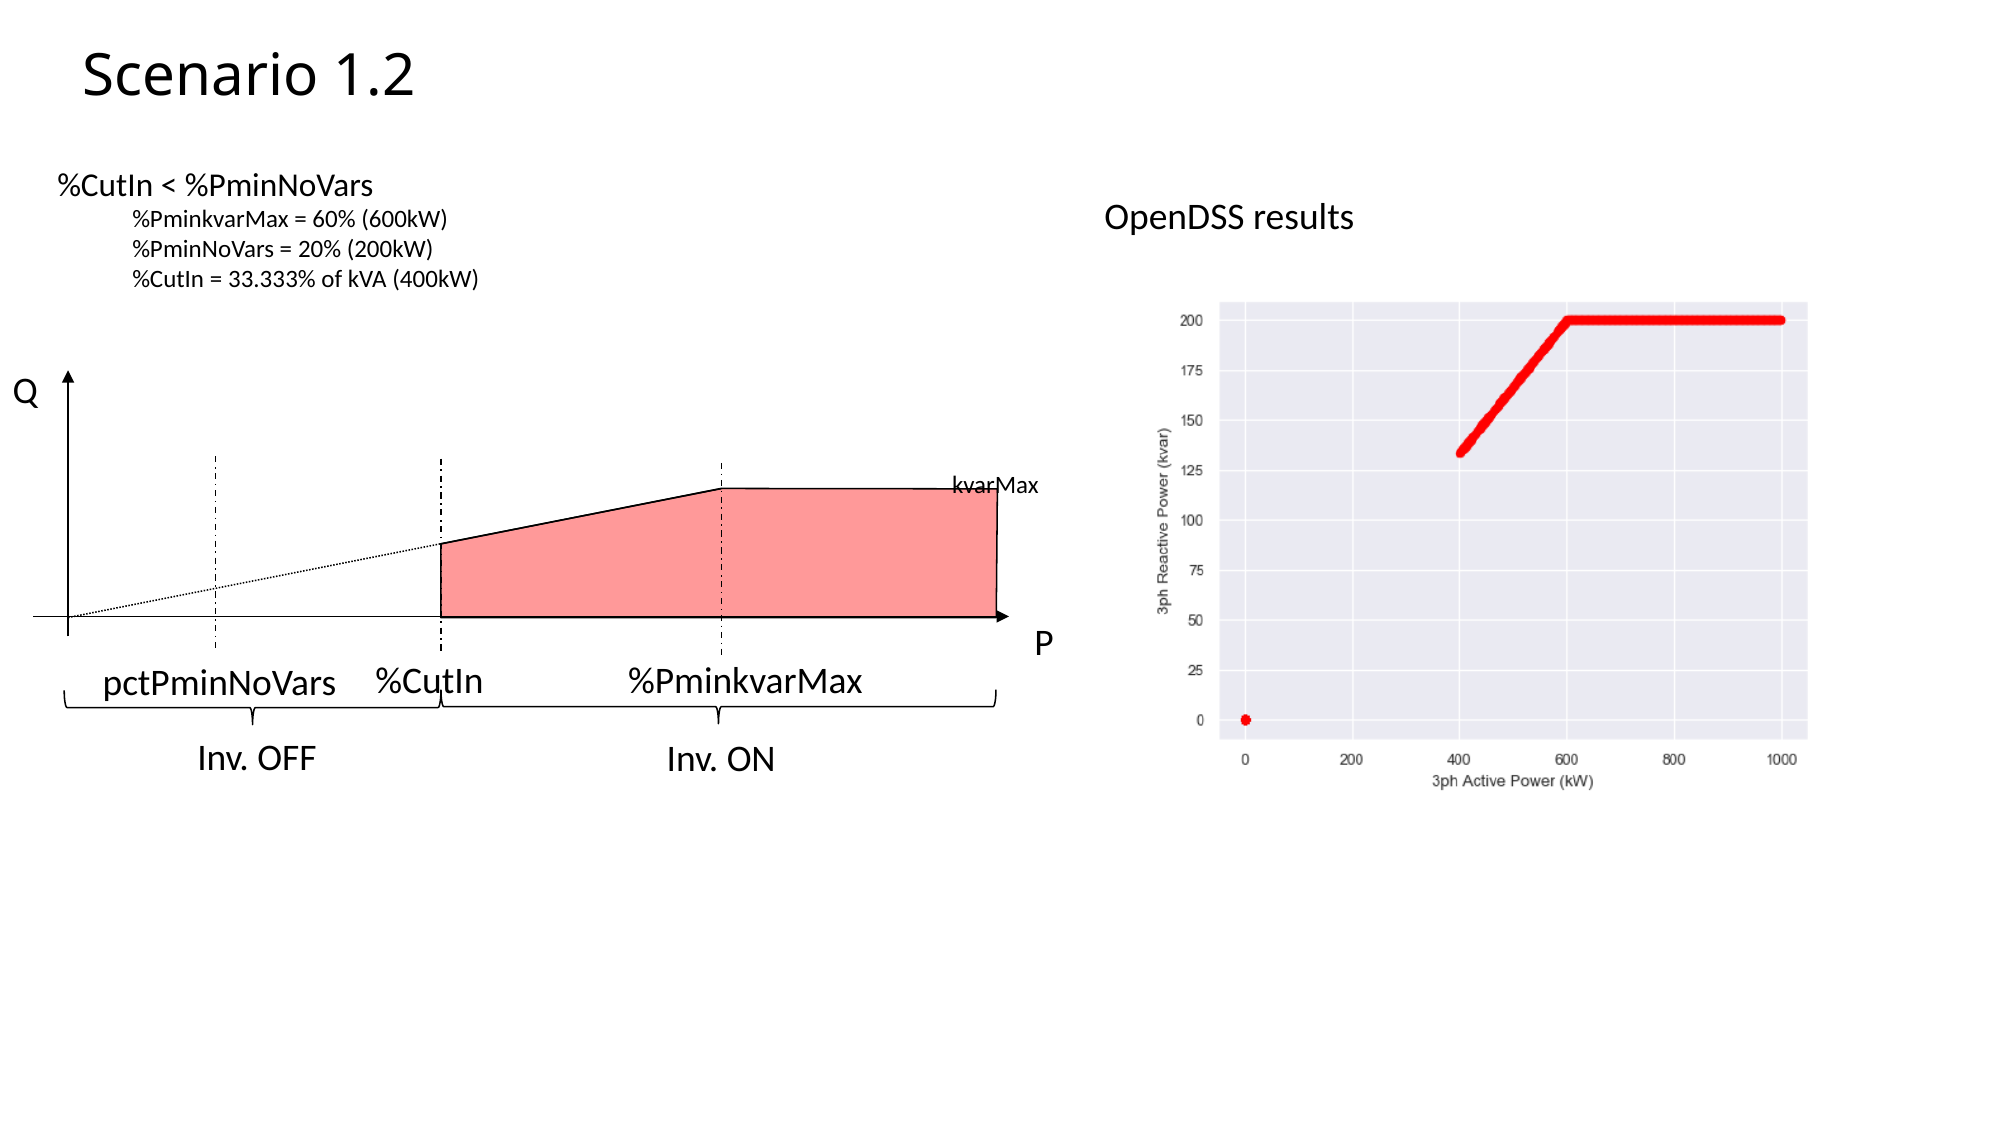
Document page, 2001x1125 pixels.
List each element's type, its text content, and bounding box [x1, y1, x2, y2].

picture [1144, 273, 1828, 814]
title Scenario 1.2 [67, 0, 1966, 157]
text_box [0, 358, 1068, 767]
text_box %CutIn < %PminNoVars %PminkvarMax = 60% (600kW) %PminNoVars = 20% (200kW) %CutIn = 33.333% of kVA (400kW) [42, 155, 1043, 330]
text_box OpenDSS results [1089, 184, 2000, 245]
